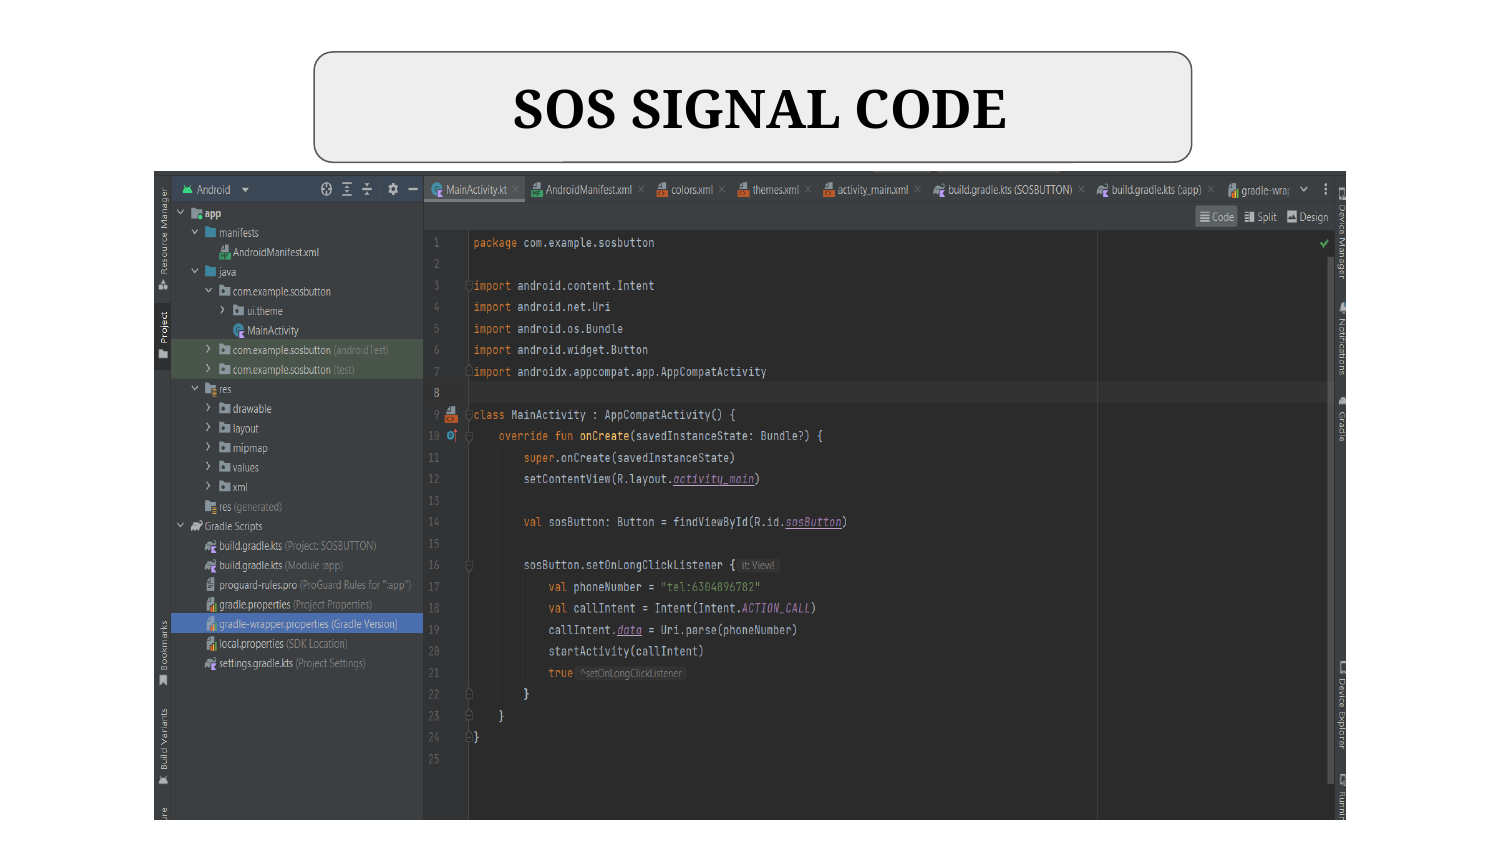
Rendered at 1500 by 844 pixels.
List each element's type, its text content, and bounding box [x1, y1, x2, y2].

text_box [317, 51, 1189, 60]
title SOS SIGNAL CODE [61, 60, 1460, 155]
text_box [318, 155, 1188, 163]
picture [153, 171, 1347, 820]
